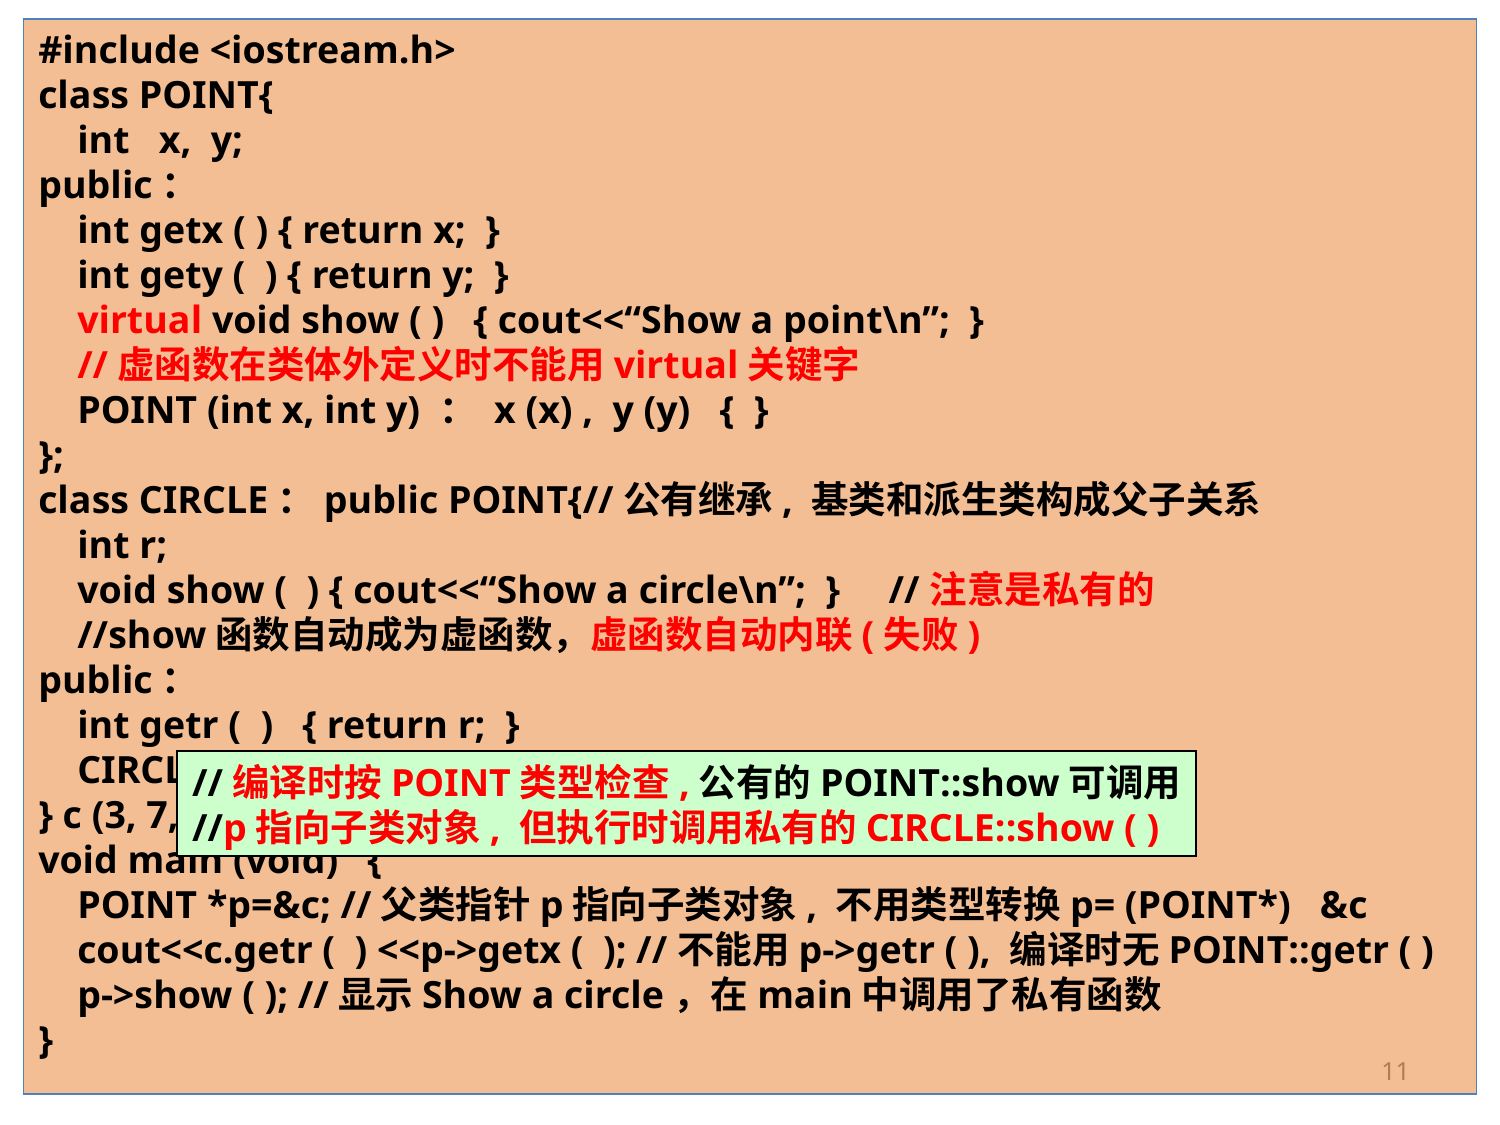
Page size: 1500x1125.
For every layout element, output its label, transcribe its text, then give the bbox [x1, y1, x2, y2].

text_box //编译时按POINT类型检查,公有的POINT::show可调用 //p指向子类对象, 但执行时调用私有的CIRCLE::show ( ) [177, 751, 1196, 857]
slide_number 11 [1074, 1094, 1425, 1103]
text_box #include <iostream.h> class POINT{ int x, y; public： int getx ( ) { return x; } int gety ( ) { return y; } virtual void show ( ) { cout<<“Show a point\n”; } //虚函数在类体外定义时不能用virtual关键字 POINT (int x, int y) ： x (x) , y (y) { } }; class CIRCLE：public POINT{//公有继承, 基类和派生类构成父子关系 int r; void show ( ) { cout<<“Show a circle\n”; } //注意是私有的 //show函数自动成为虚函数，虚函数自动内联(失败) public： int getr ( ) { return r; } CIRCLE (int x, int y, int r) ：POINT (x, y) { CIRCLE::r=r; } } c (3, 7, 8); void main (void) { POINT *p=&c; //父类指针p指向子类对象, 不用类型转换p= (POINT*) &c cout<<c.getr ( ) <<p->getx ( ); //不能用p->getr ( ), 编译时无POINT::getr ( ) p->show ( ); //显示Show a circle，在main中调用了私有函数 } [23, 19, 1477, 1094]
